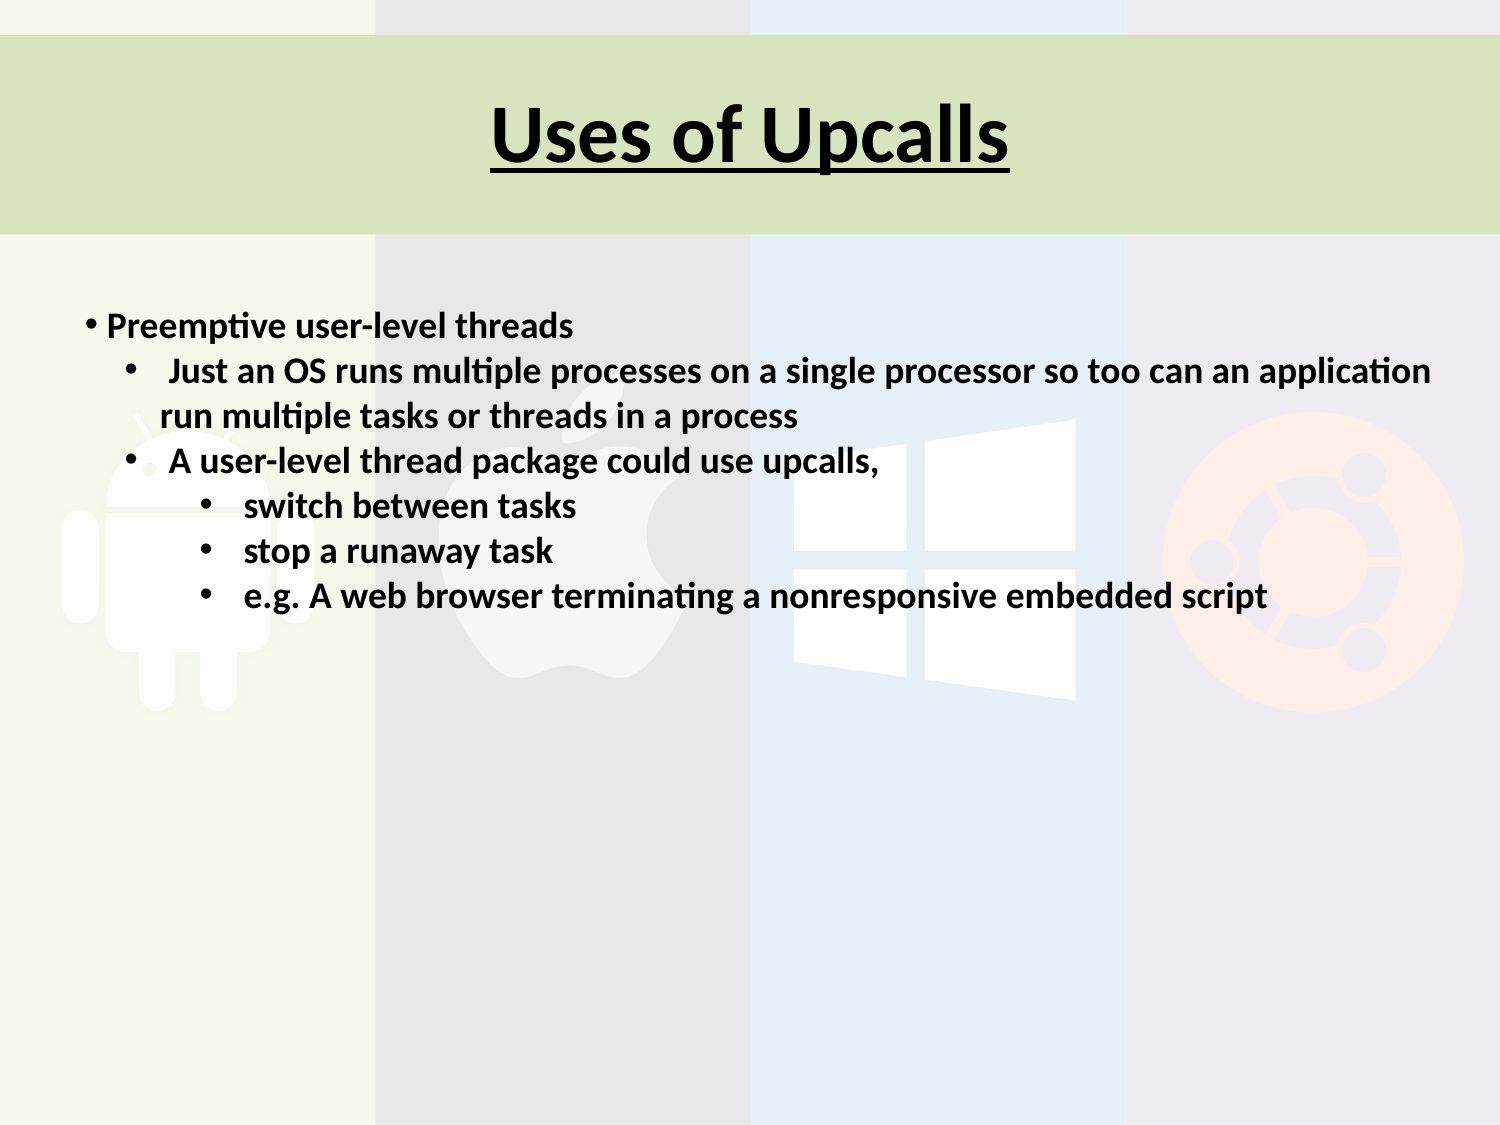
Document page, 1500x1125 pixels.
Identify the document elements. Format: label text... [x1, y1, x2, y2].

text_box Preemptive user-level threads Just an OS runs multiple processes on a single processor so too can an application run multiple tasks or threads in a process A user-level thread package could use upcalls, switch between tasks stop a runaway task e.g. A web browser terminating a nonresponsive embedded script [70, 248, 1500, 714]
text_box [0, 33, 1500, 236]
title Uses of Upcalls [17, 58, 1483, 200]
